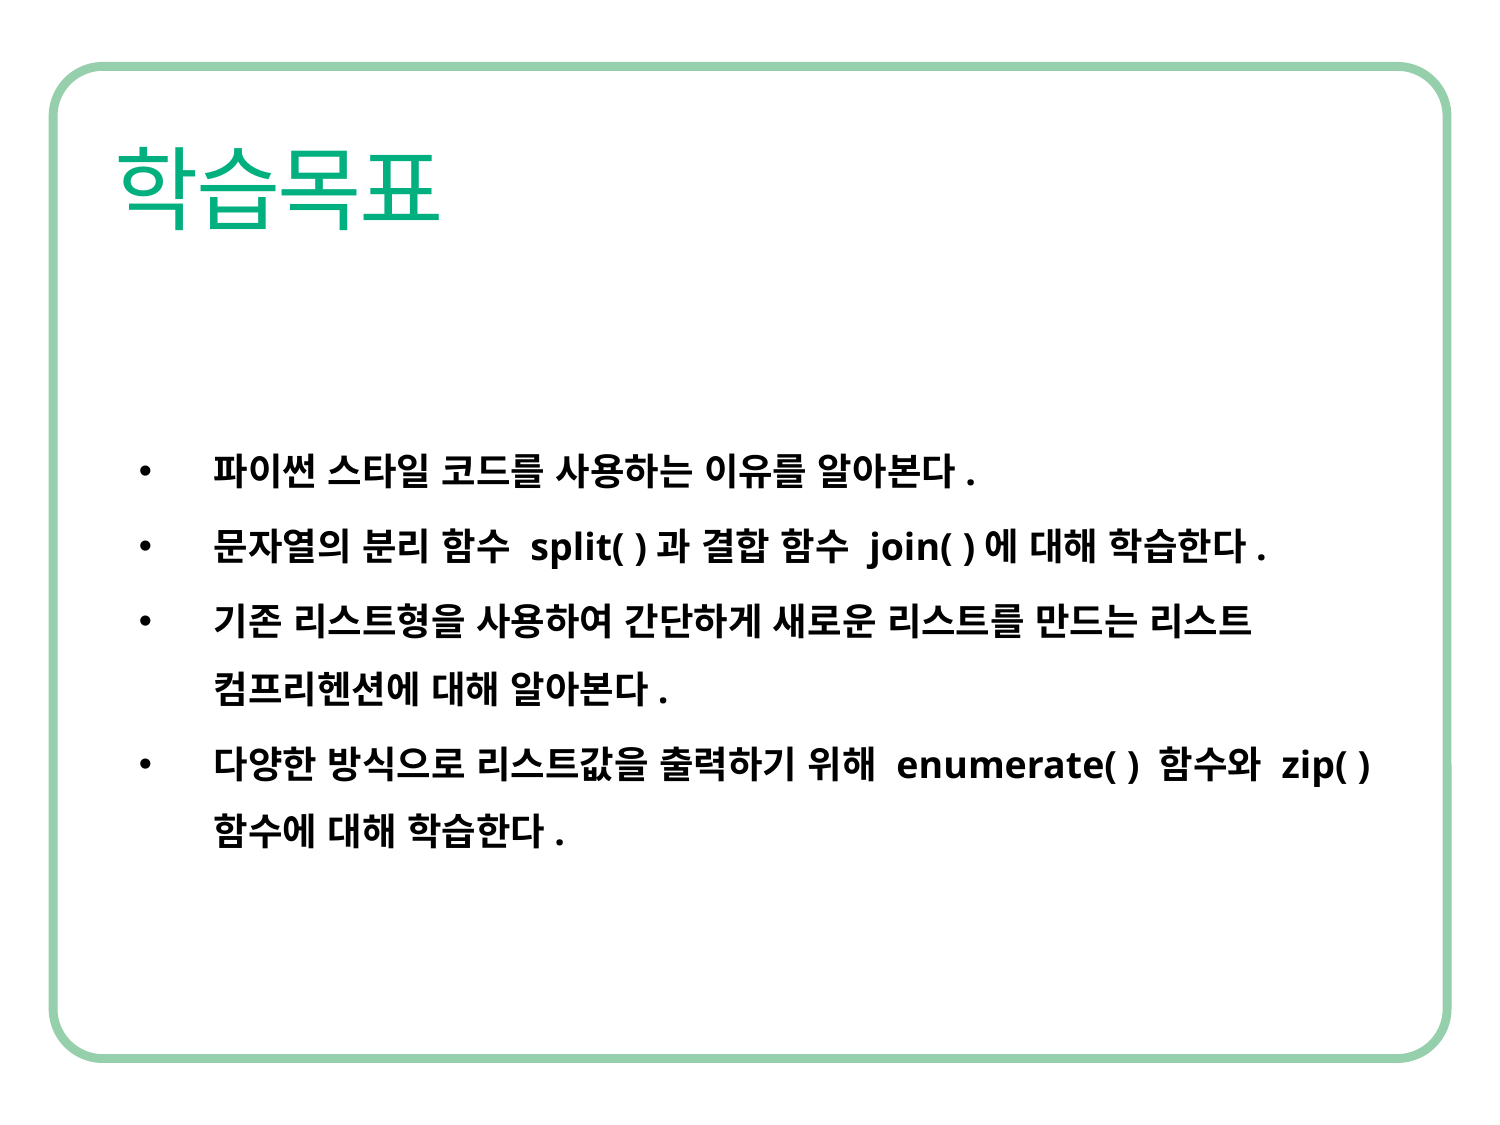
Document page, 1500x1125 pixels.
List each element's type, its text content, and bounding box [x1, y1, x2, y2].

list 파이썬 스타일 코드를 사용하는 이유를 알아본다. 문자열의 분리 함수 split( )과 결합 함수 join( )에 대해 학습한다. 기존 리스트형을 사용하여 간단하게 새로운 리스트를 만드는 리스트 컴프리헨션에 대해 알아본다. 다양한 방식으로 리스트값을 출력하기 위해 enumerate( ) 함수와 zip( ) 함수에 대해 학습한다. [123, 302, 1388, 976]
